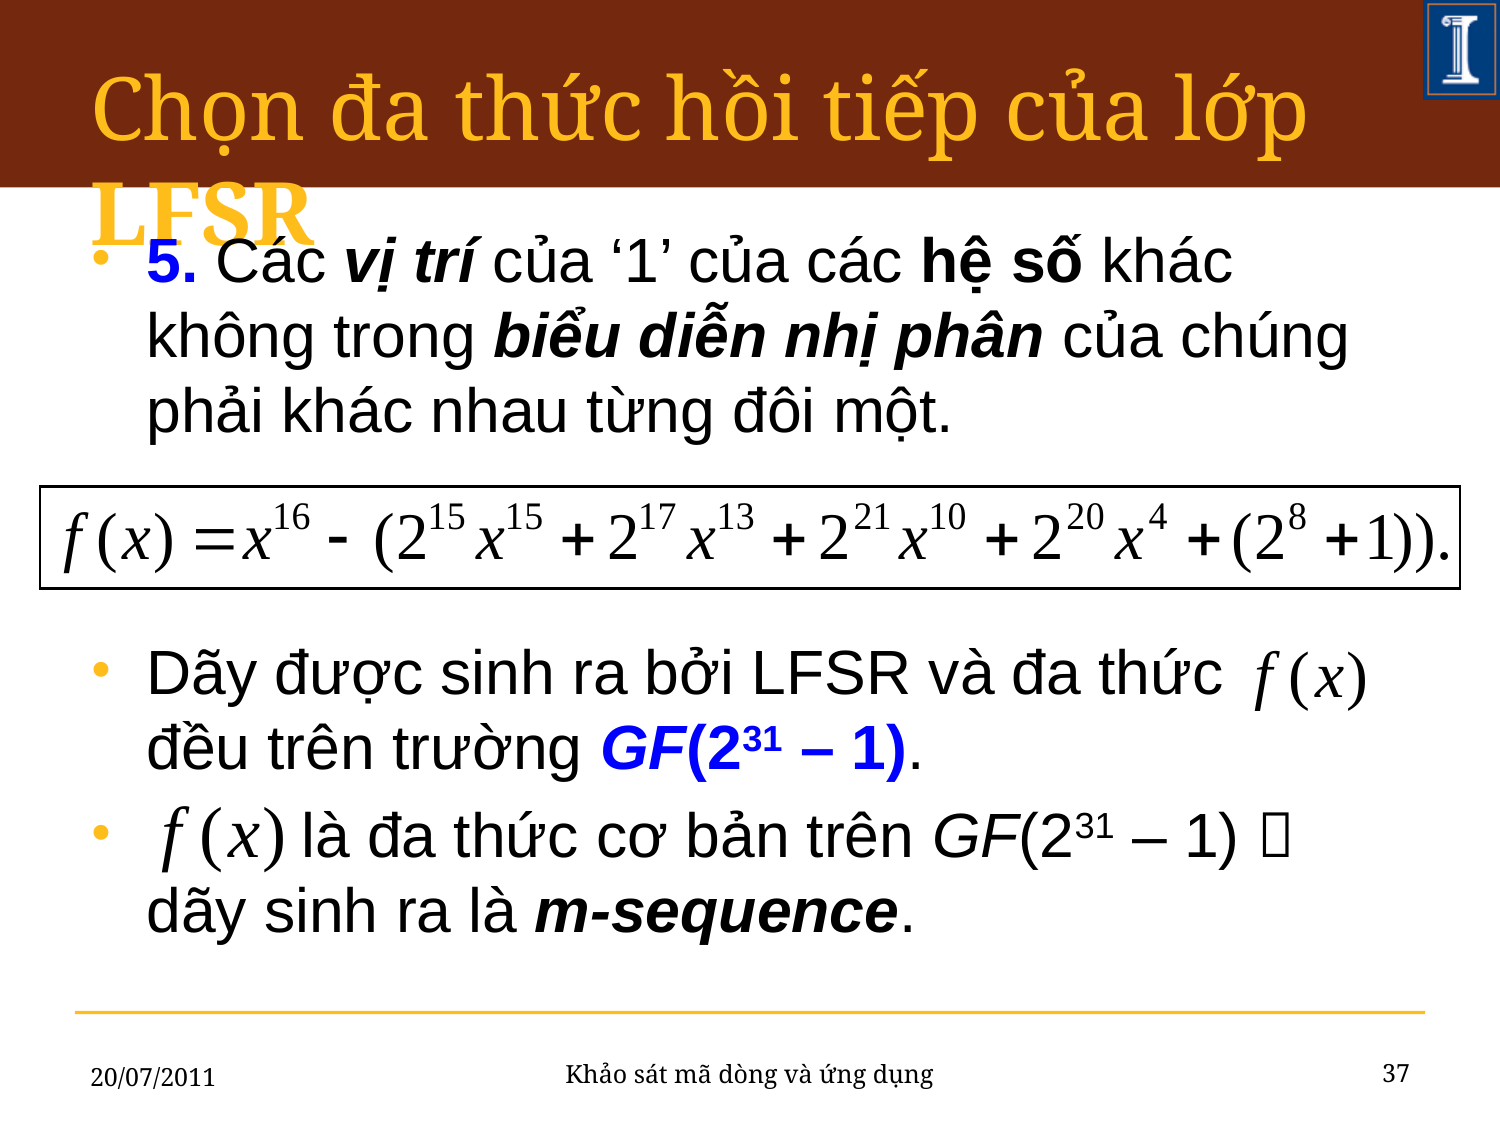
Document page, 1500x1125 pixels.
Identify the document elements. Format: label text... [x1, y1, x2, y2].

list 5. Các vị trí của ‘1’ của các hệ số khác không trong biểu diễn nhị phân của chúng phải khác nhau từng đôi một. Dãy được sinh ra bởi LFSR và đa thức đều trên trường GF(231 – 1). là đa thức cơ bản trên GF(231 – 1)  dãy sinh ra là m-sequence. [74, 596, 1426, 1006]
slide_number 37 [1074, 1023, 1426, 1100]
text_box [1232, 637, 1381, 726]
footer Khảo sát mã dòng và ứng dụng [512, 1024, 988, 1101]
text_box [137, 790, 301, 888]
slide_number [74, 1023, 426, 1100]
title Chọn đa thức hồi tiếp của lớp LFSR [74, 45, 1426, 188]
list 5. Các vị trí của ‘1’ của các hệ số khác không trong biểu diễn nhị phân của chúng phải khác nhau từng đôi một. Dãy được sinh ra bởi LFSR và đa thức đều trên trường GF(231 – 1). là đa thức cơ bản trên GF(231 – 1)  dãy sinh ra là m-sequence. [74, 212, 1426, 485]
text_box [40, 487, 1459, 588]
